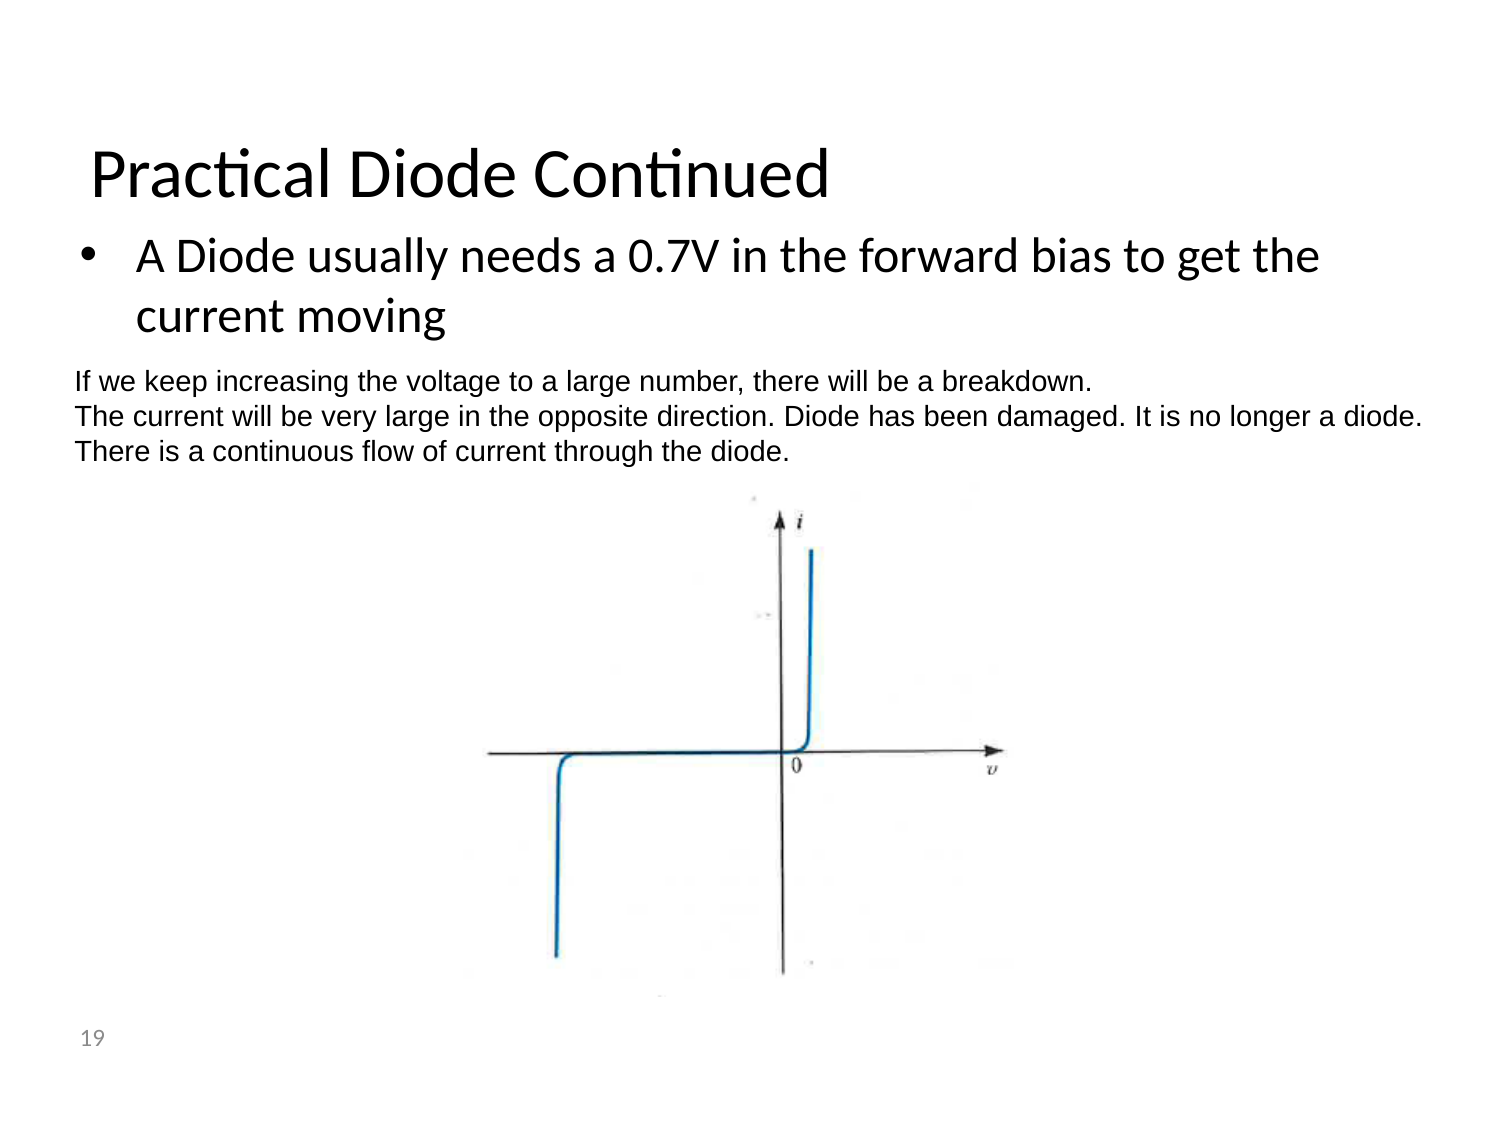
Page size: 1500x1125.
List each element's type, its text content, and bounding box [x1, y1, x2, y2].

title Practical Diode Continued [74, 112, 1349, 215]
slide_number 19 [64, 1006, 415, 1067]
text_box If we keep increasing the voltage to a large number, there will be a breakdown. The current will be very large in the opposite direction. Diode has been damaged. It is no longer a diode. There is a continuous flow of current through the diode. [59, 354, 1441, 475]
picture [442, 455, 1014, 998]
list A Diode usually needs a 0.7V in the forward bias to get the current moving [64, 215, 1415, 354]
